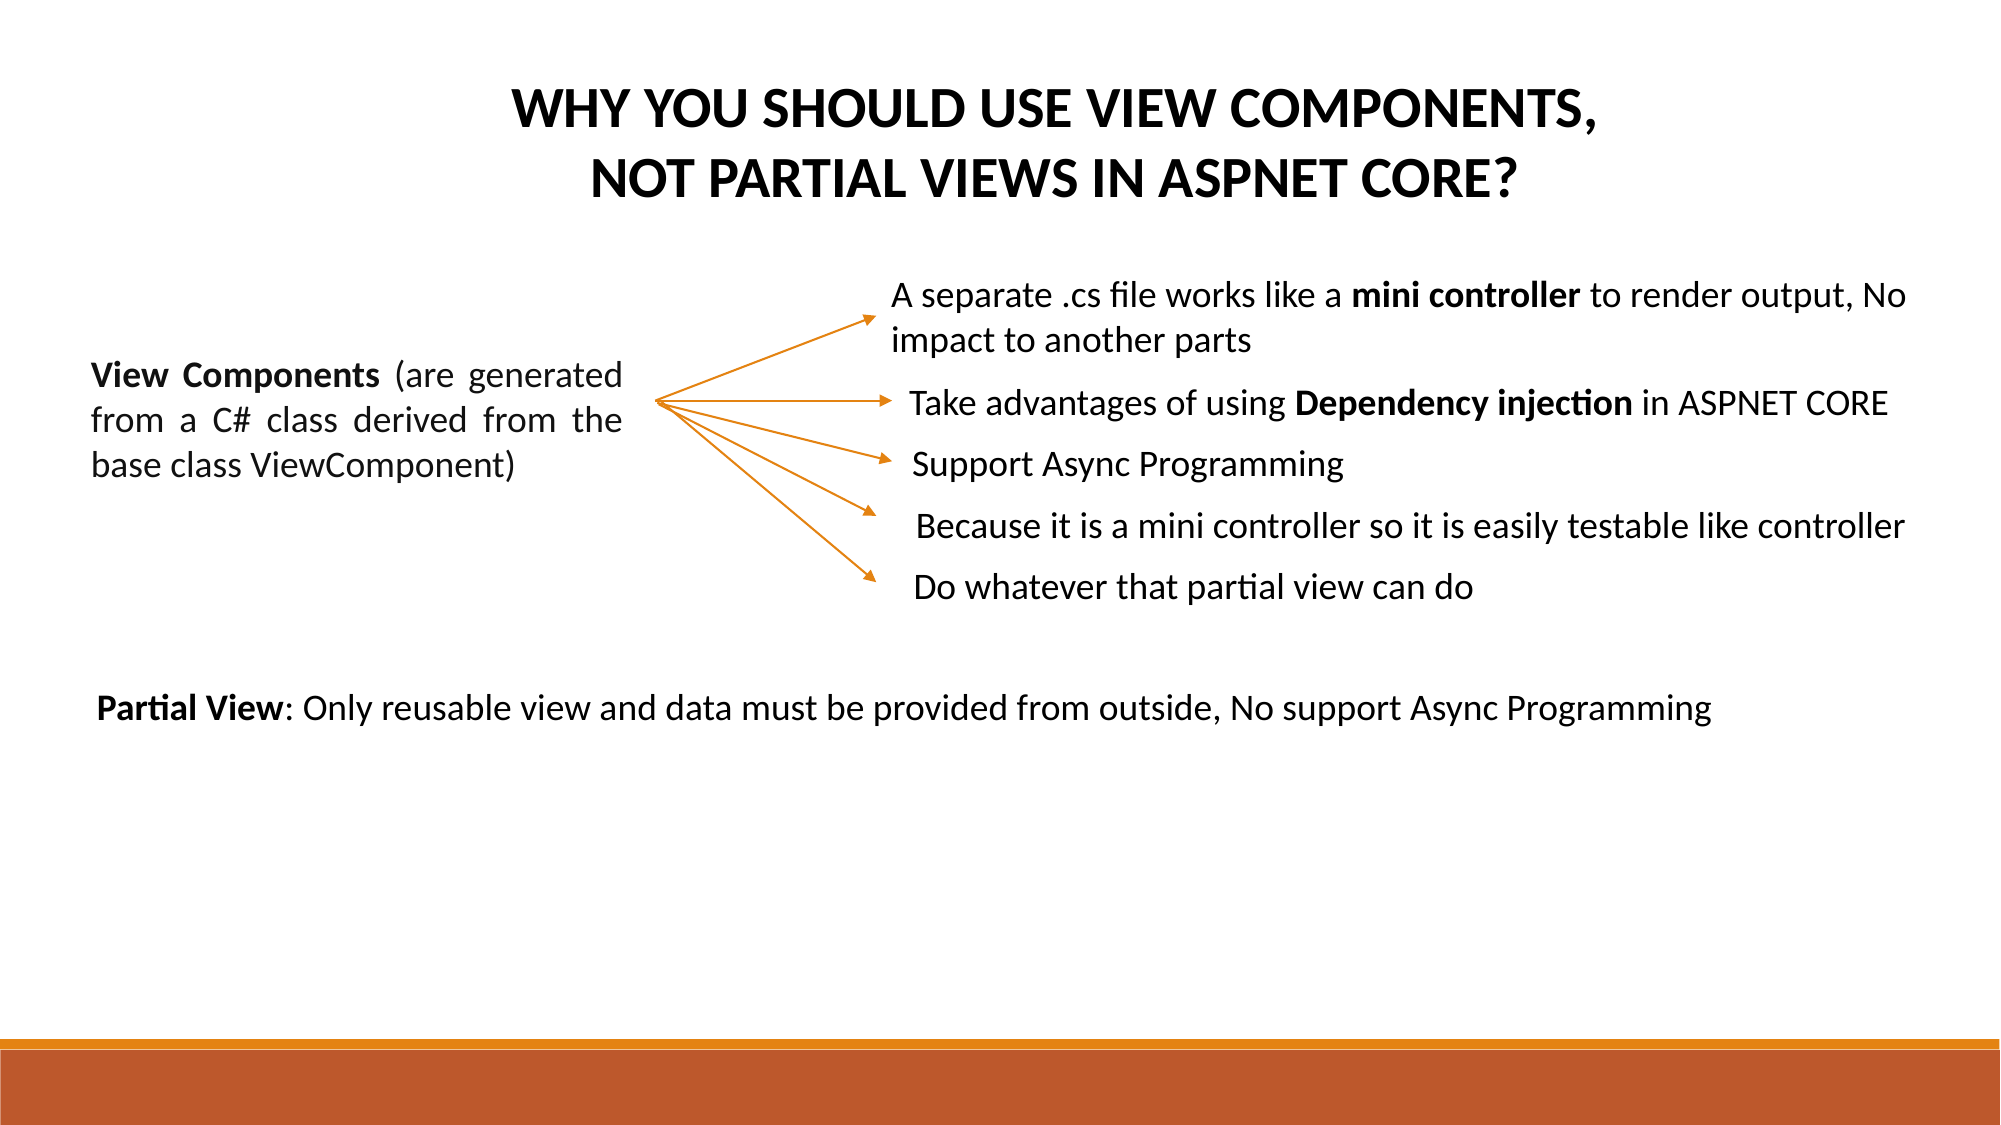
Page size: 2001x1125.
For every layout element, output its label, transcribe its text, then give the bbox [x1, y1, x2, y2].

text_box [661, 401, 877, 583]
text_box Partial View: Only reusable view and data must be provided from outside, No support Async Programming [82, 675, 1729, 736]
text_box Take advantages of using Dependency injection in ASPNET CORE [894, 370, 1905, 431]
text_box WHY YOU SHOULD USE VIEW COMPONENTS, NOT PARTIAL VIEWS IN ASPNET CORE? [461, 61, 1648, 217]
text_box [654, 315, 877, 400]
text_box Because it is a mini controller so it is easily testable like controller [901, 493, 1922, 554]
text_box A separate .cs file works like a mini controller to render output, No impact to another parts [876, 262, 1933, 368]
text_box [885, 402, 893, 462]
text_box Do whatever that partial view can do [898, 554, 1490, 614]
text_box View Components (are generated from a C# class derived from the base class ViewComponent) [76, 342, 639, 492]
text_box Support Async Programming [897, 431, 1360, 492]
